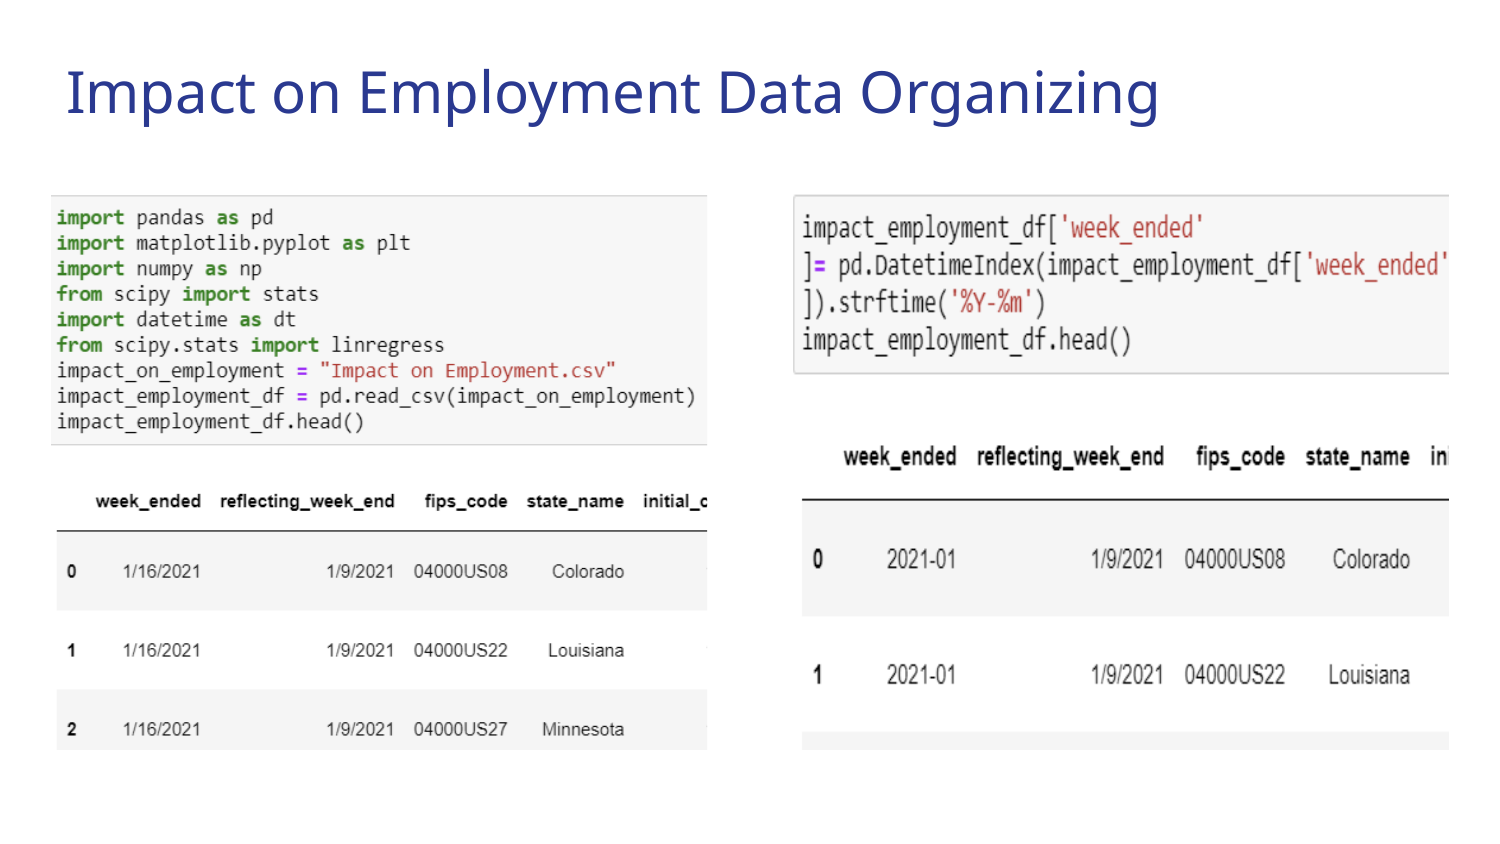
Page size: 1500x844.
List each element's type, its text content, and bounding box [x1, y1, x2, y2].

picture [50, 188, 708, 750]
title Impact on Employment Data Organizing [51, 40, 1449, 140]
picture [792, 188, 1450, 750]
